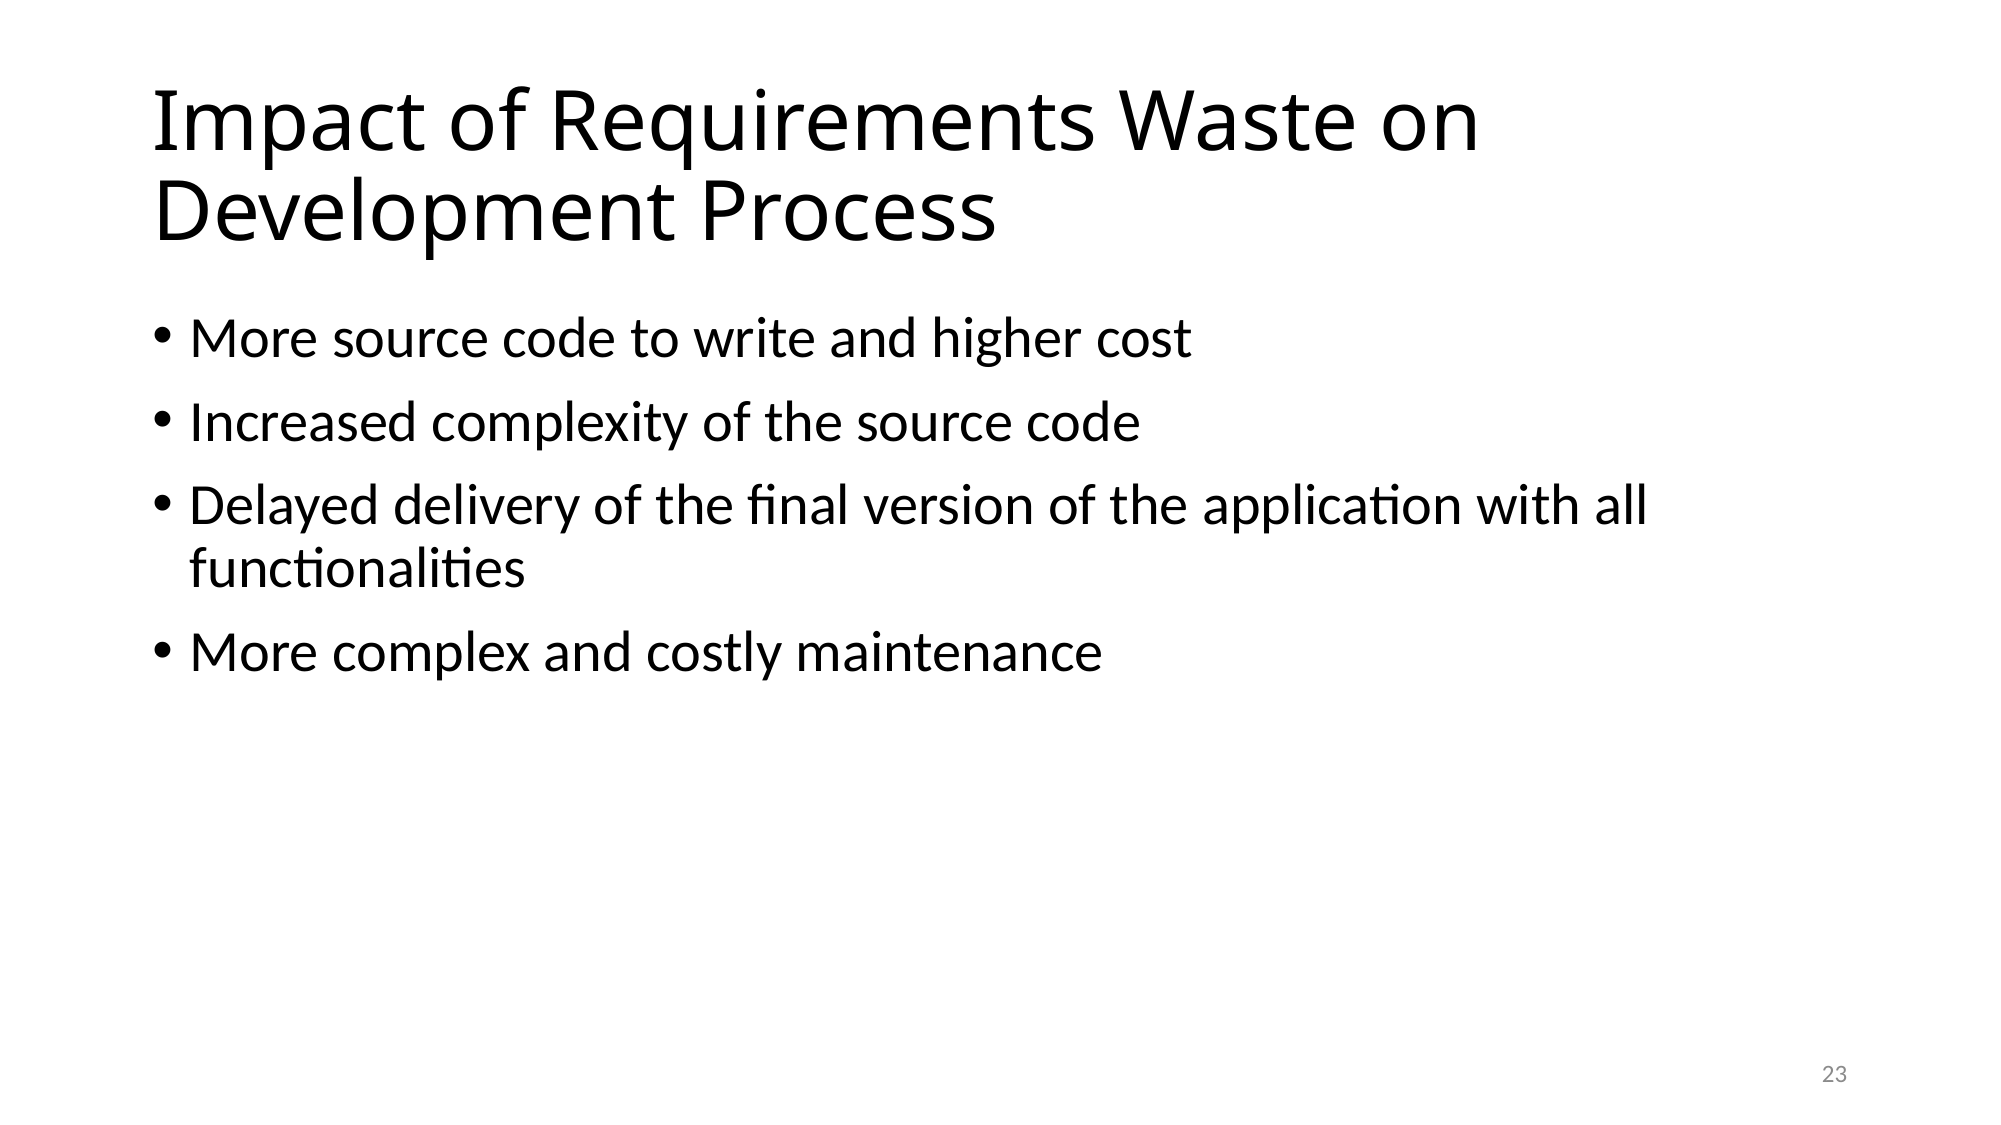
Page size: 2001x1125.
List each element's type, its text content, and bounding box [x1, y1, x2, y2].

list More source code to write and higher cost Increased complexity of the source code Delayed delivery of the final version of the application with all functionalities More complex and costly maintenance [137, 299, 1863, 1014]
title Impact of Requirements Waste on Development Process [137, 59, 1863, 278]
slide_number 23 [1412, 1042, 1863, 1103]
